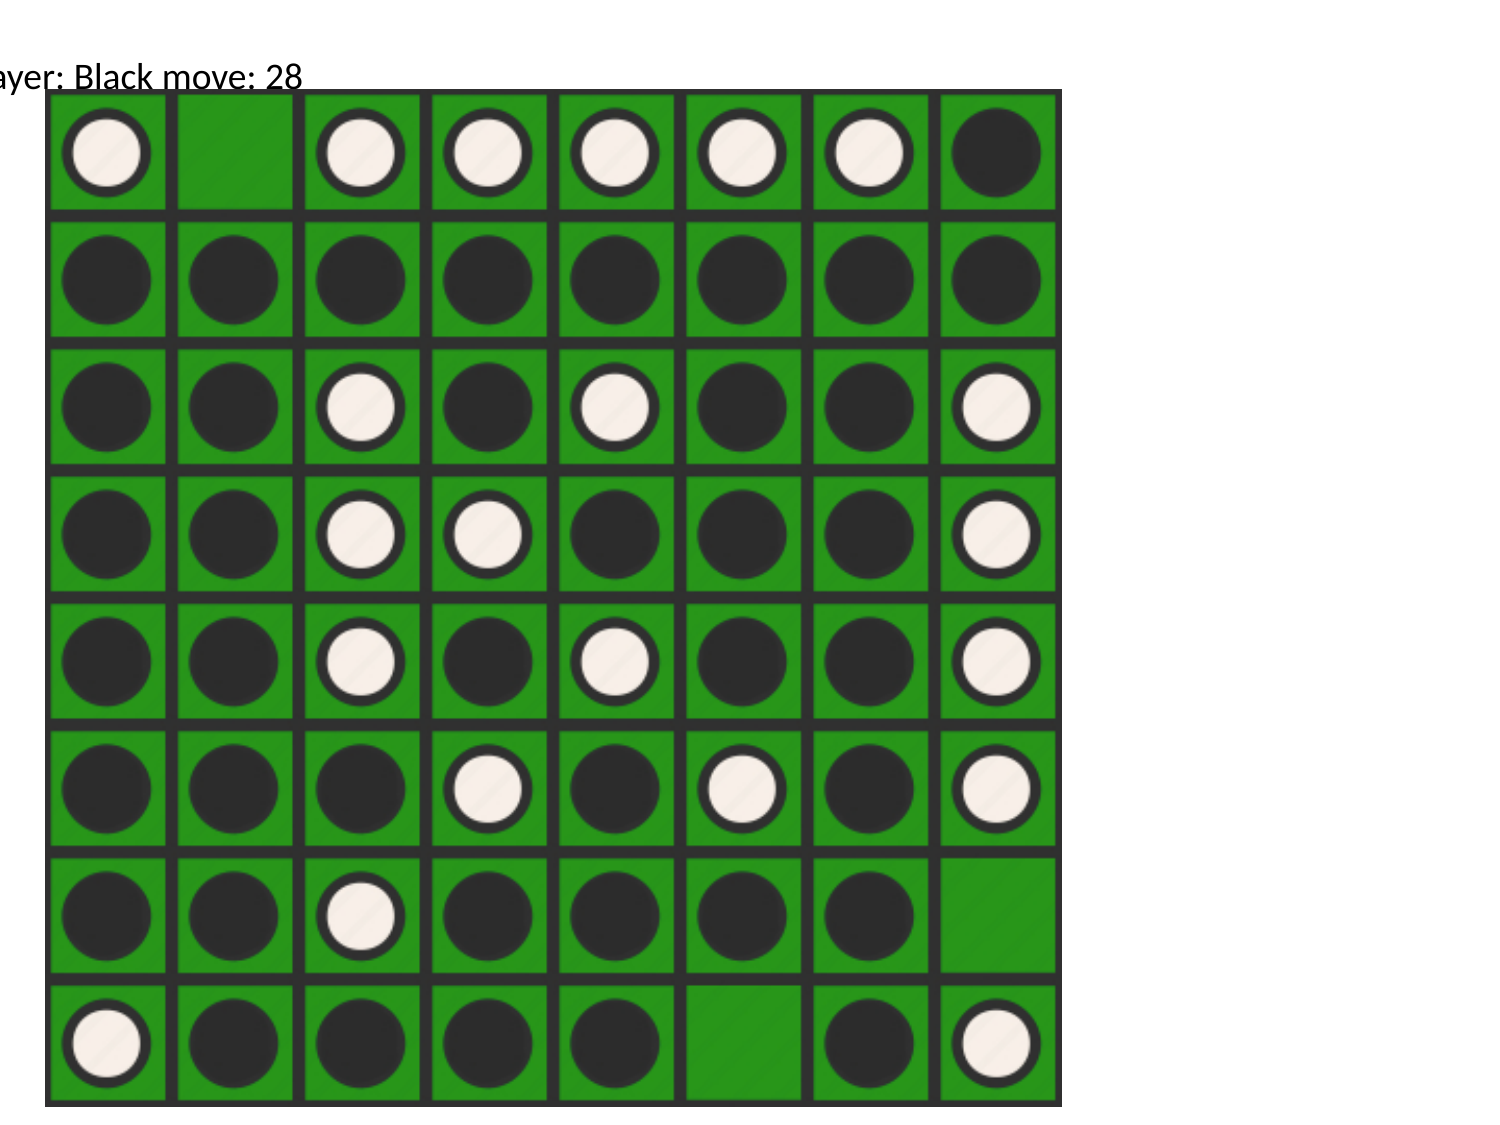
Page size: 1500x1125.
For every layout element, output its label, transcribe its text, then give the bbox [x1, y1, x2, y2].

picture [44, 89, 1062, 1107]
text_box turn: 57 player: Black move: 28 [0, 44, 319, 105]
